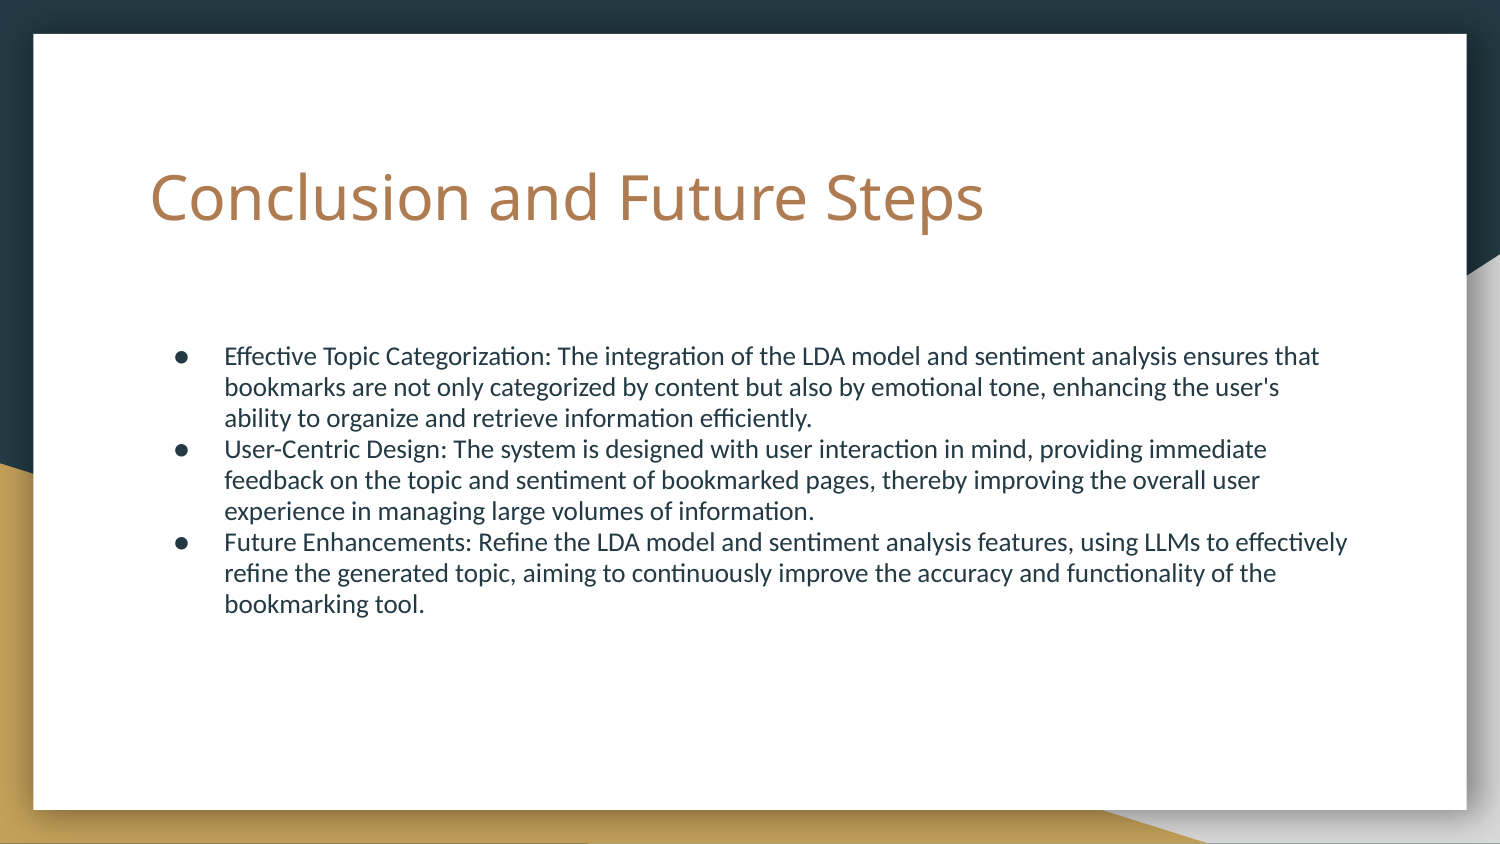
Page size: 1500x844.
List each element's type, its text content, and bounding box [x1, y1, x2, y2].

list Effective Topic Categorization: The integration of the LDA model and sentiment analysis ensures that bookmarks are not only categorized by content but also by emotional tone, enhancing the user's ability to organize and retrieve information efficiently. User-Centric Design: The system is designed with user interaction in mind, providing immediate feedback on the topic and sentiment of bookmarked pages, thereby improving the overall user experience in managing large volumes of information. Future Enhancements: Refine the LDA model and sentiment analysis features, using LLMs to effectively refine the generated topic, aiming to continuously improve the accuracy and functionality of the bookmarking tool. [134, 326, 1366, 729]
title Conclusion and Future Steps [134, 138, 1366, 296]
